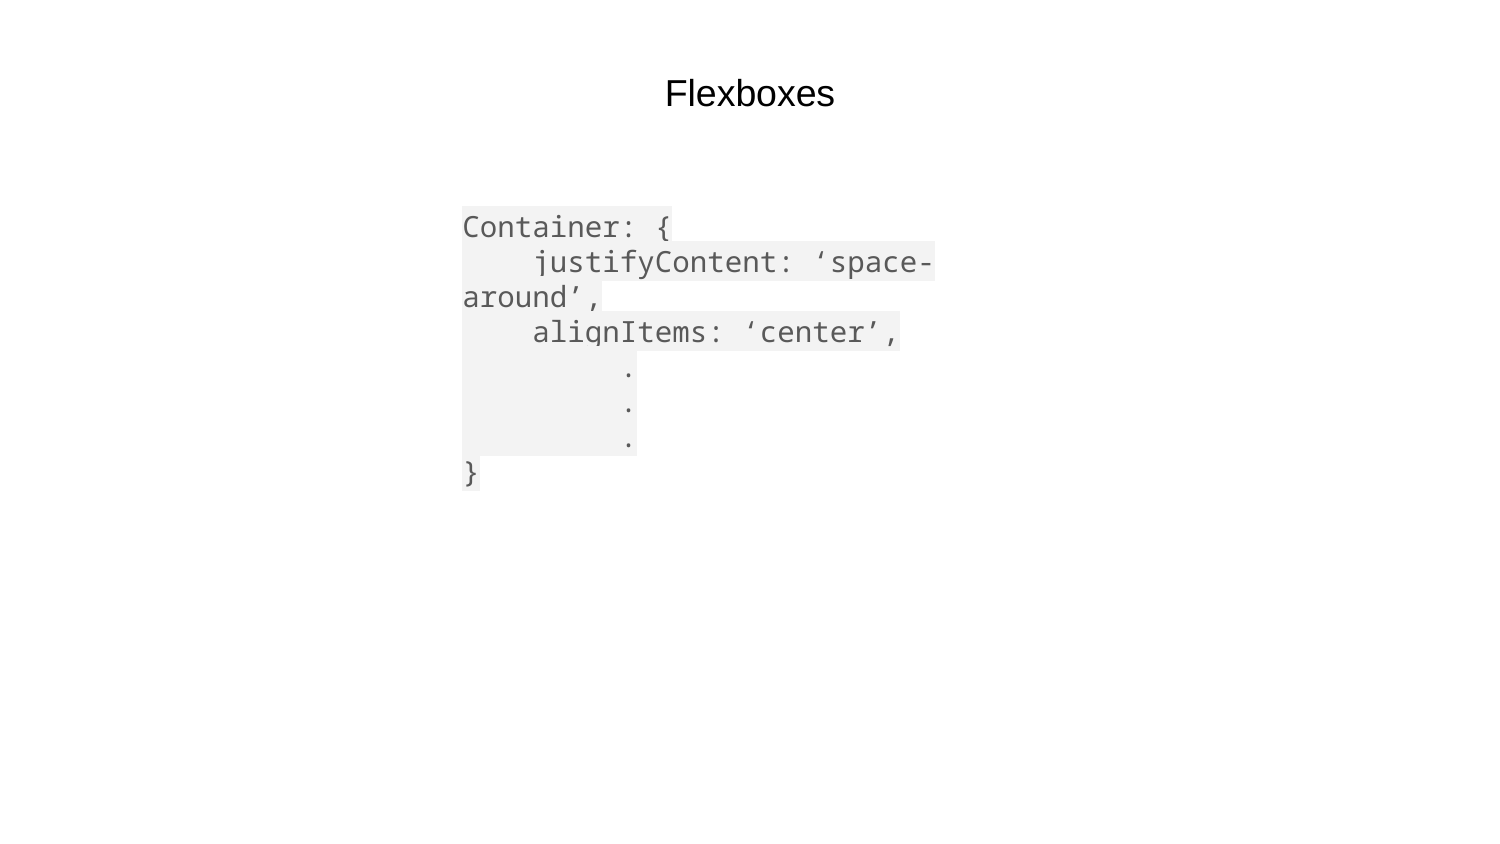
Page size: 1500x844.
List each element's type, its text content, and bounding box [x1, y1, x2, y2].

text_box Flexboxes [534, 54, 966, 119]
text_box Container: { justifyContent: ‘space-around’, alignItems: ‘center’, . . . } [447, 193, 1053, 497]
